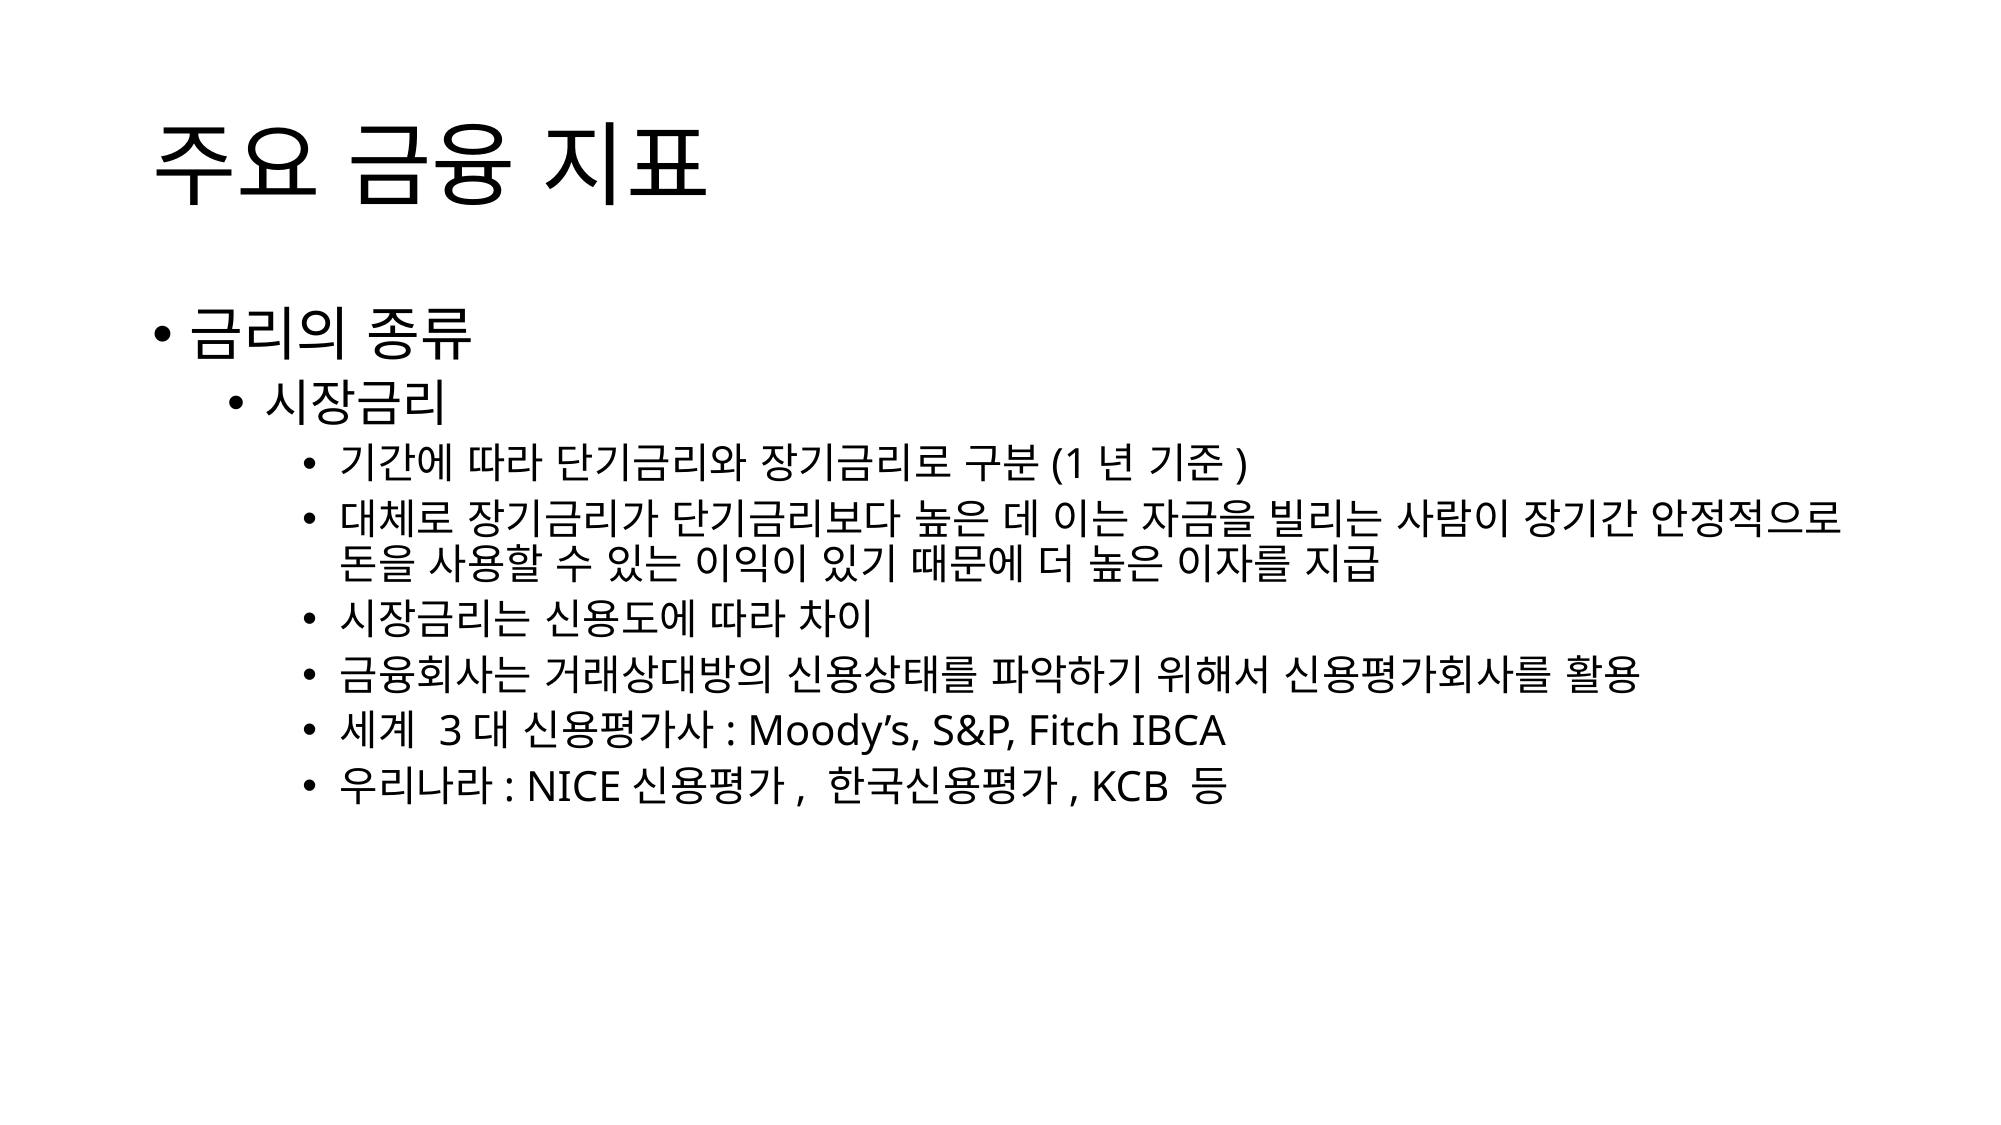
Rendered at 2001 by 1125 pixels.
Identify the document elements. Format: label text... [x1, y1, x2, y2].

list 금리의 종류 시장금리 기간에 따라 단기금리와 장기금리로 구분(1년 기준) 대체로 장기금리가 단기금리보다 높은 데 이는 자금을 빌리는 사람이 장기간 안정적으로 돈을 사용할 수 있는 이익이 있기 때문에 더 높은 이자를 지급 시장금리는 신용도에 따라 차이 금융회사는 거래상대방의 신용상태를 파악하기 위해서 신용평가회사를 활용 세계 3대 신용평가사: Moody’s, S&P, Fitch IBCA 우리나라: NICE신용평가, 한국신용평가, KCB 등 [137, 297, 1863, 1012]
title 주요 금융 지표 [137, 59, 1863, 278]
